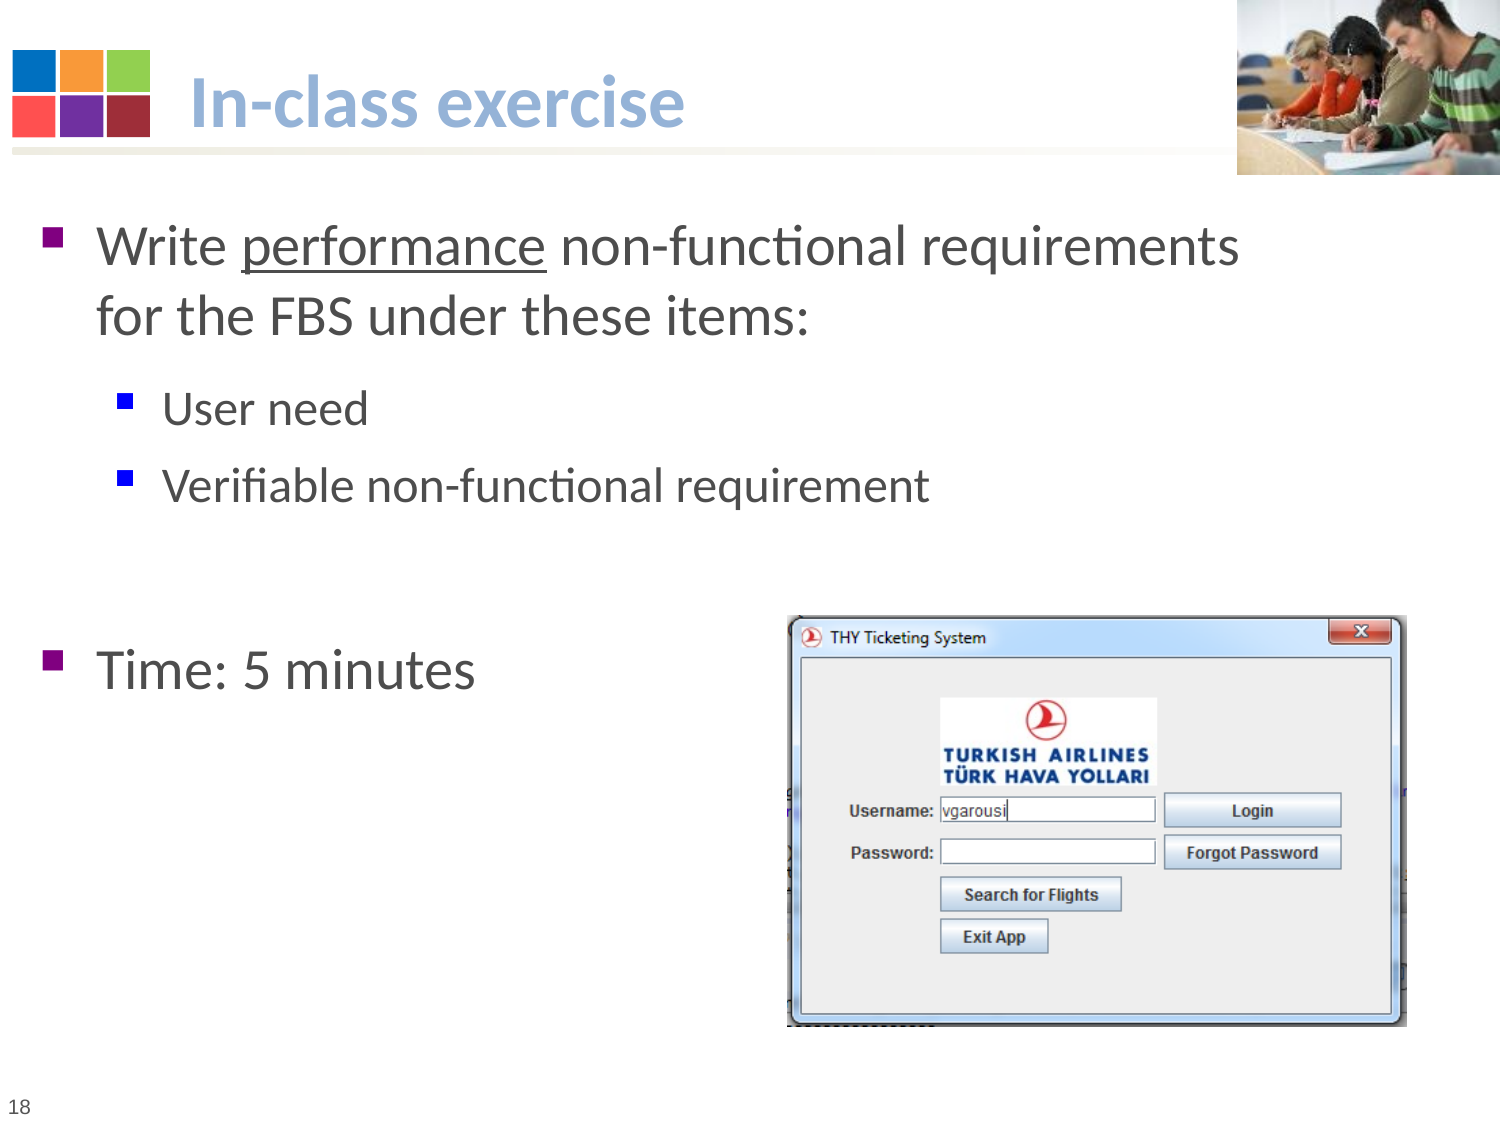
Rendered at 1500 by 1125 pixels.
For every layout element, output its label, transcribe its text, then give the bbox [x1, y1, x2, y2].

title In-class exercise [174, 47, 1232, 150]
picture [1237, 0, 1500, 176]
picture [787, 615, 1407, 1028]
list Write performance non-functional requirements for the FBS under these items: User need Verifiable non-functional requirement Time: 5 minutes [24, 200, 1288, 638]
